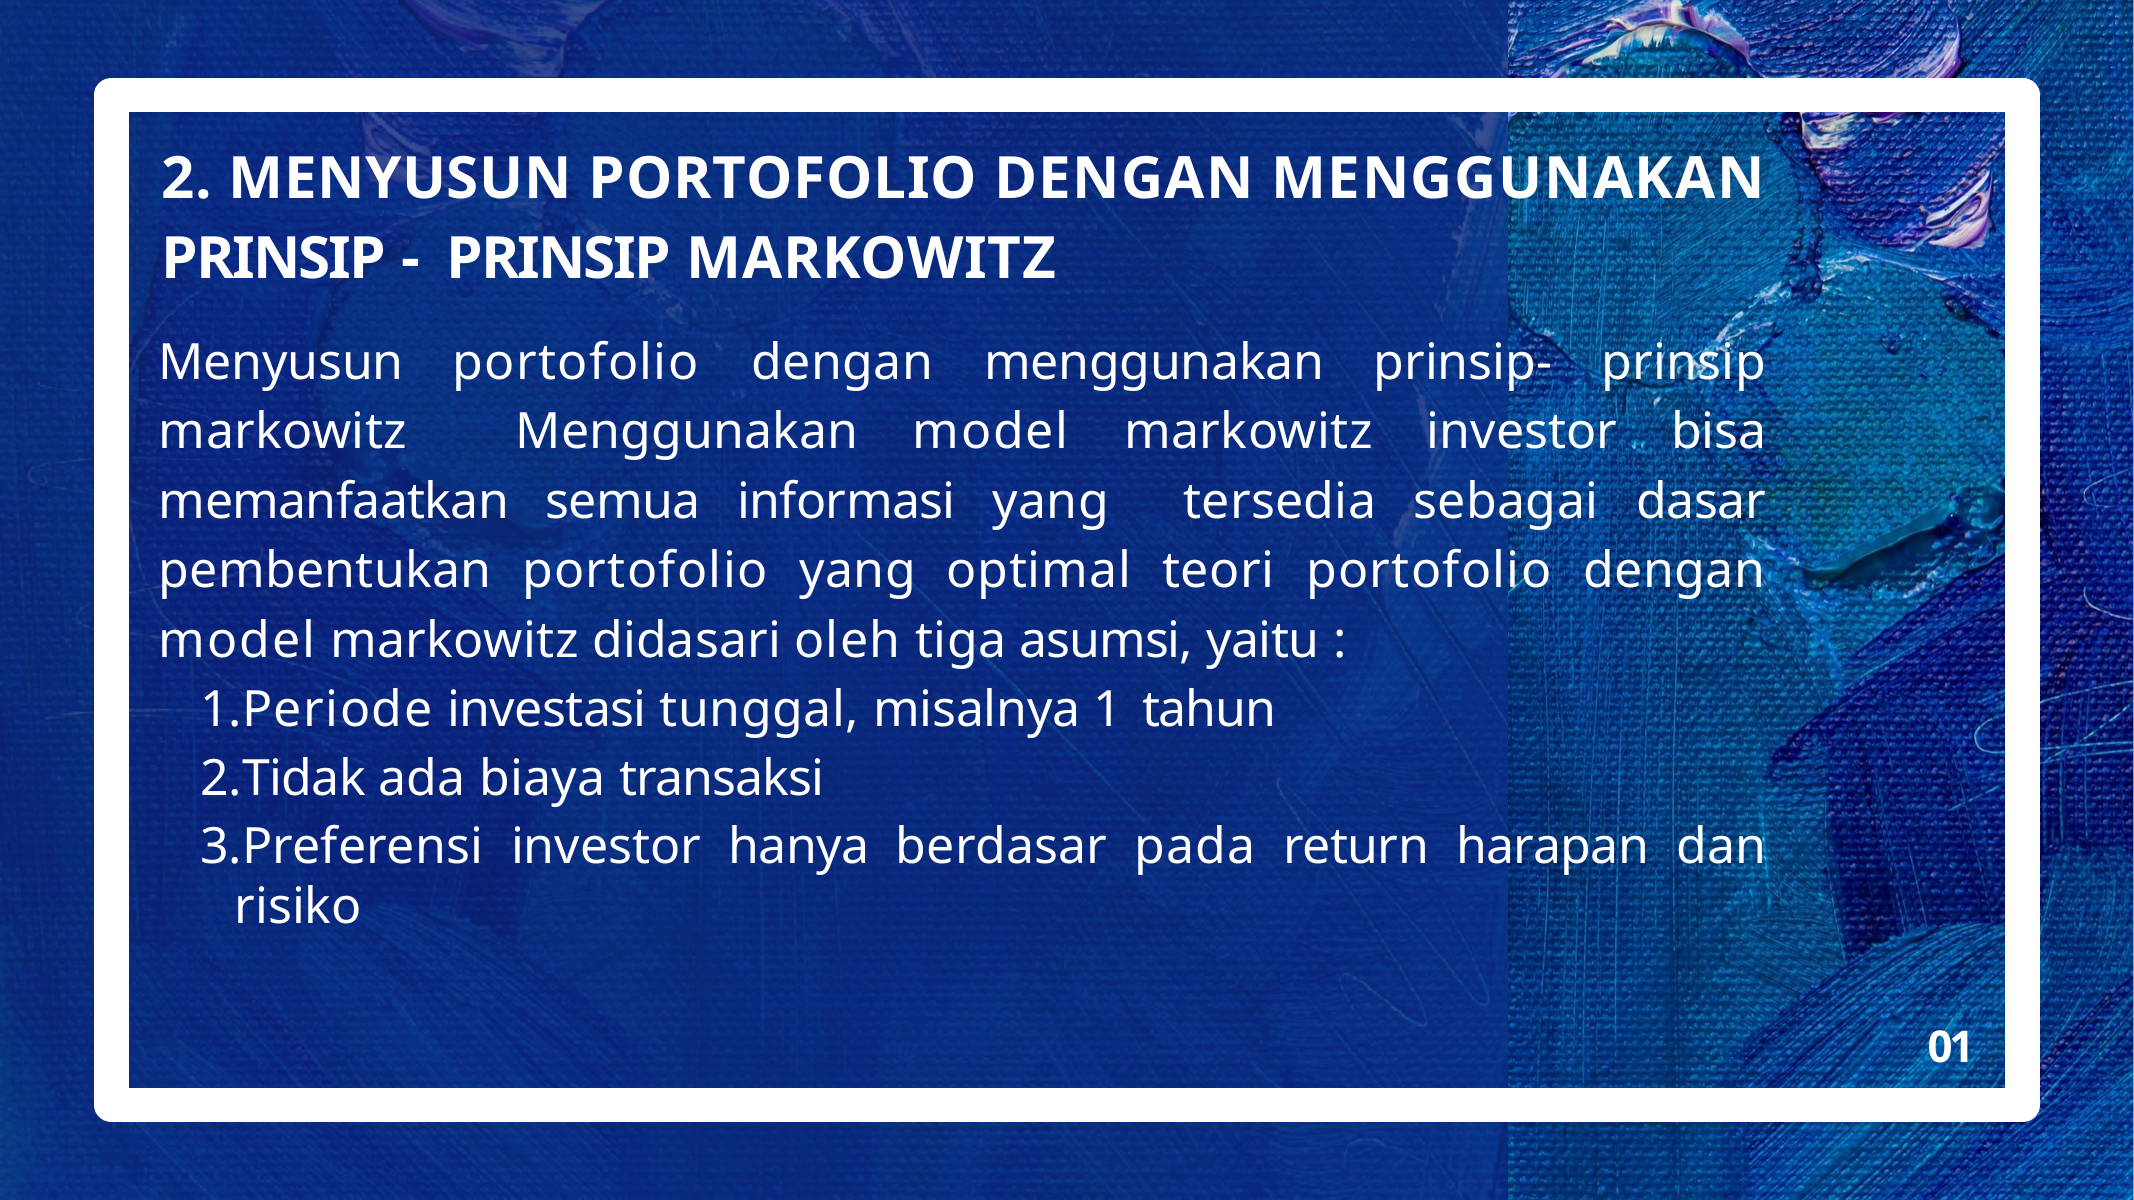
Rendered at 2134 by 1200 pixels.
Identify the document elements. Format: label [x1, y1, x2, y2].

text_box [94, 0, 2134, 1200]
picture [0, 0, 94, 1200]
